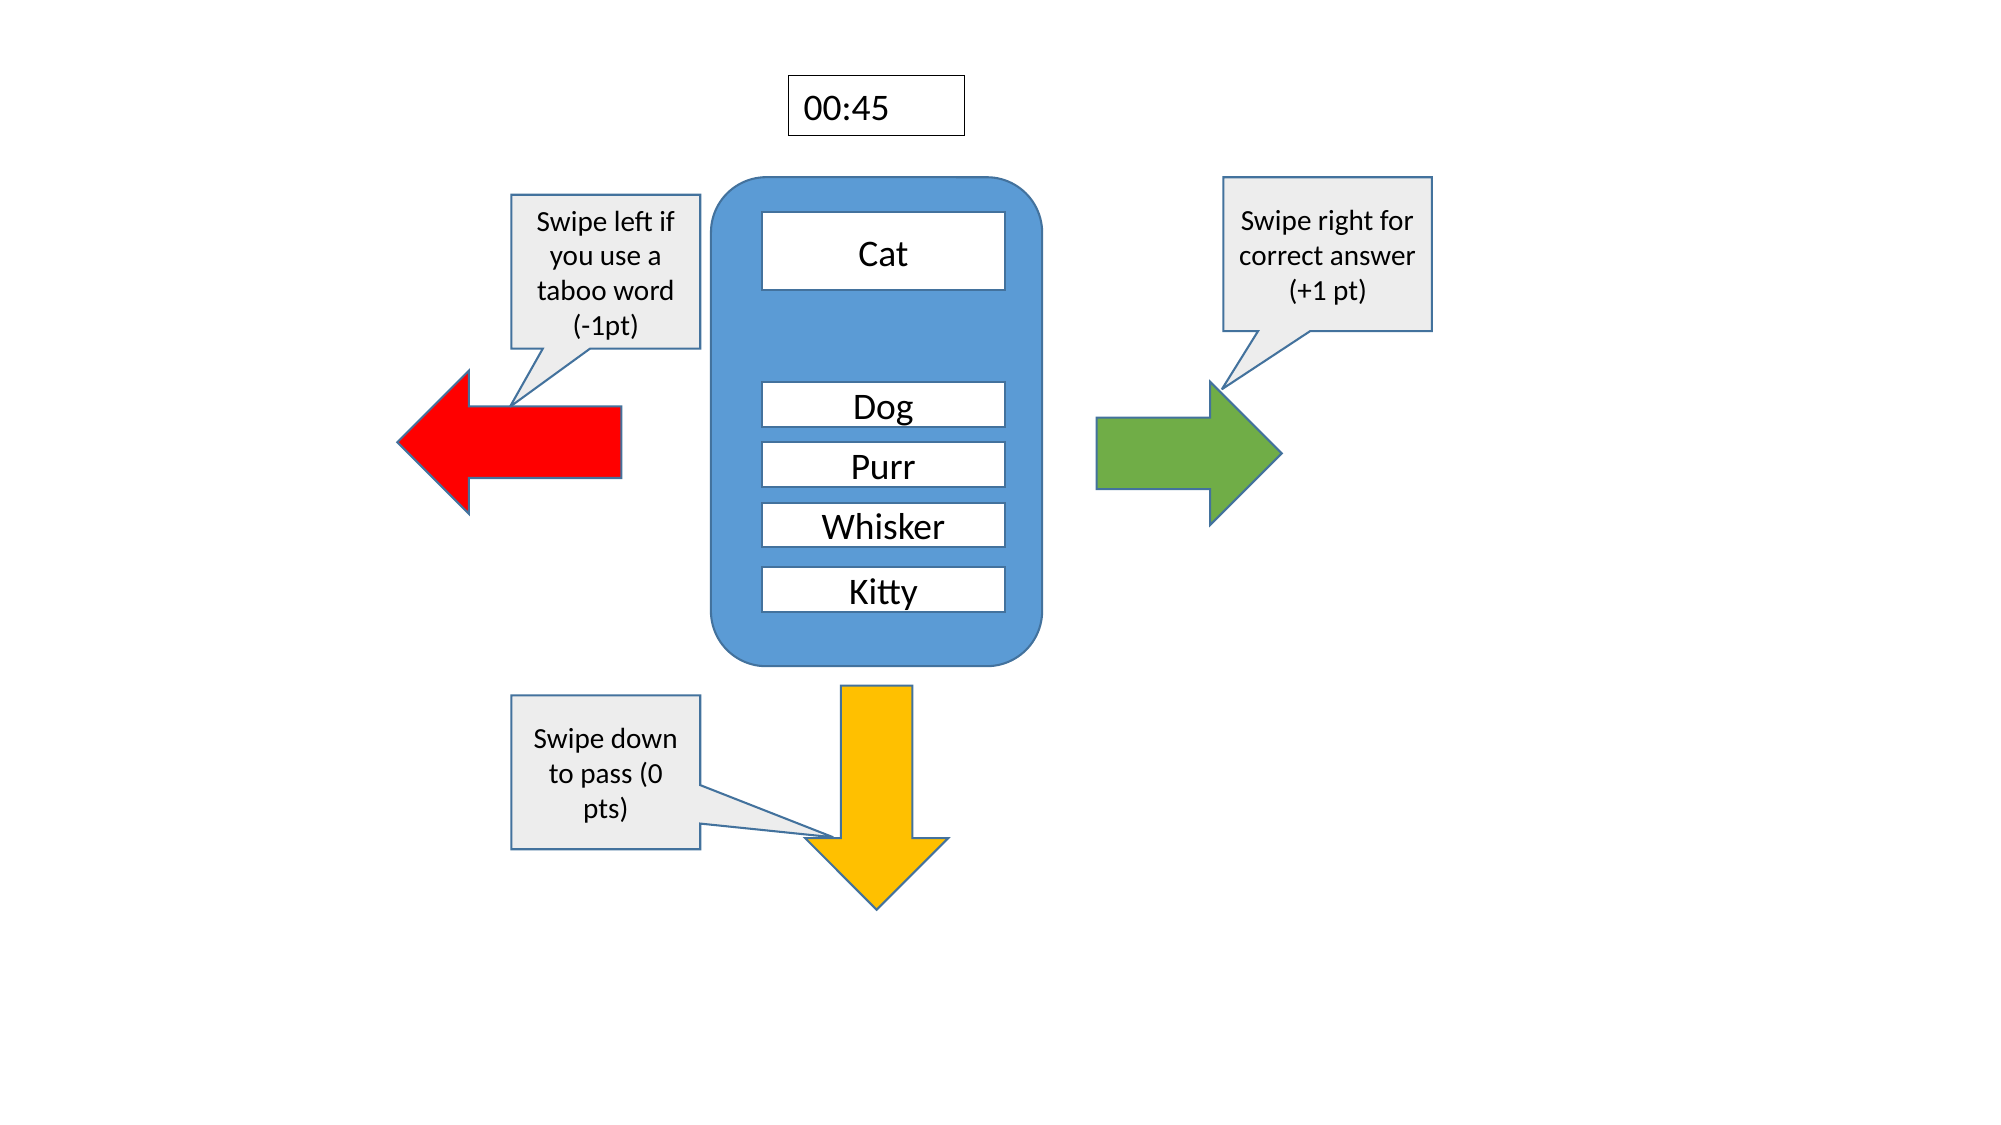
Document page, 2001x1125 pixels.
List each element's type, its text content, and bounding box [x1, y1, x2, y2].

text_box Swipe down to pass (0 pts) [510, 694, 834, 851]
text_box [1095, 379, 1284, 528]
text_box Swipe right for correct answer (+1 pt) [1220, 176, 1433, 391]
text_box Whisker [761, 502, 1006, 548]
text_box Kitty [761, 566, 1006, 613]
text_box [395, 368, 623, 517]
text_box Purr [761, 441, 1006, 488]
text_box [802, 684, 951, 912]
text_box Dog [761, 381, 1006, 428]
text_box 00:45 [788, 75, 965, 136]
text_box Swipe left if you use a taboo word (-1pt) [509, 193, 702, 408]
text_box Cat [761, 211, 1006, 291]
text_box [709, 176, 1044, 668]
